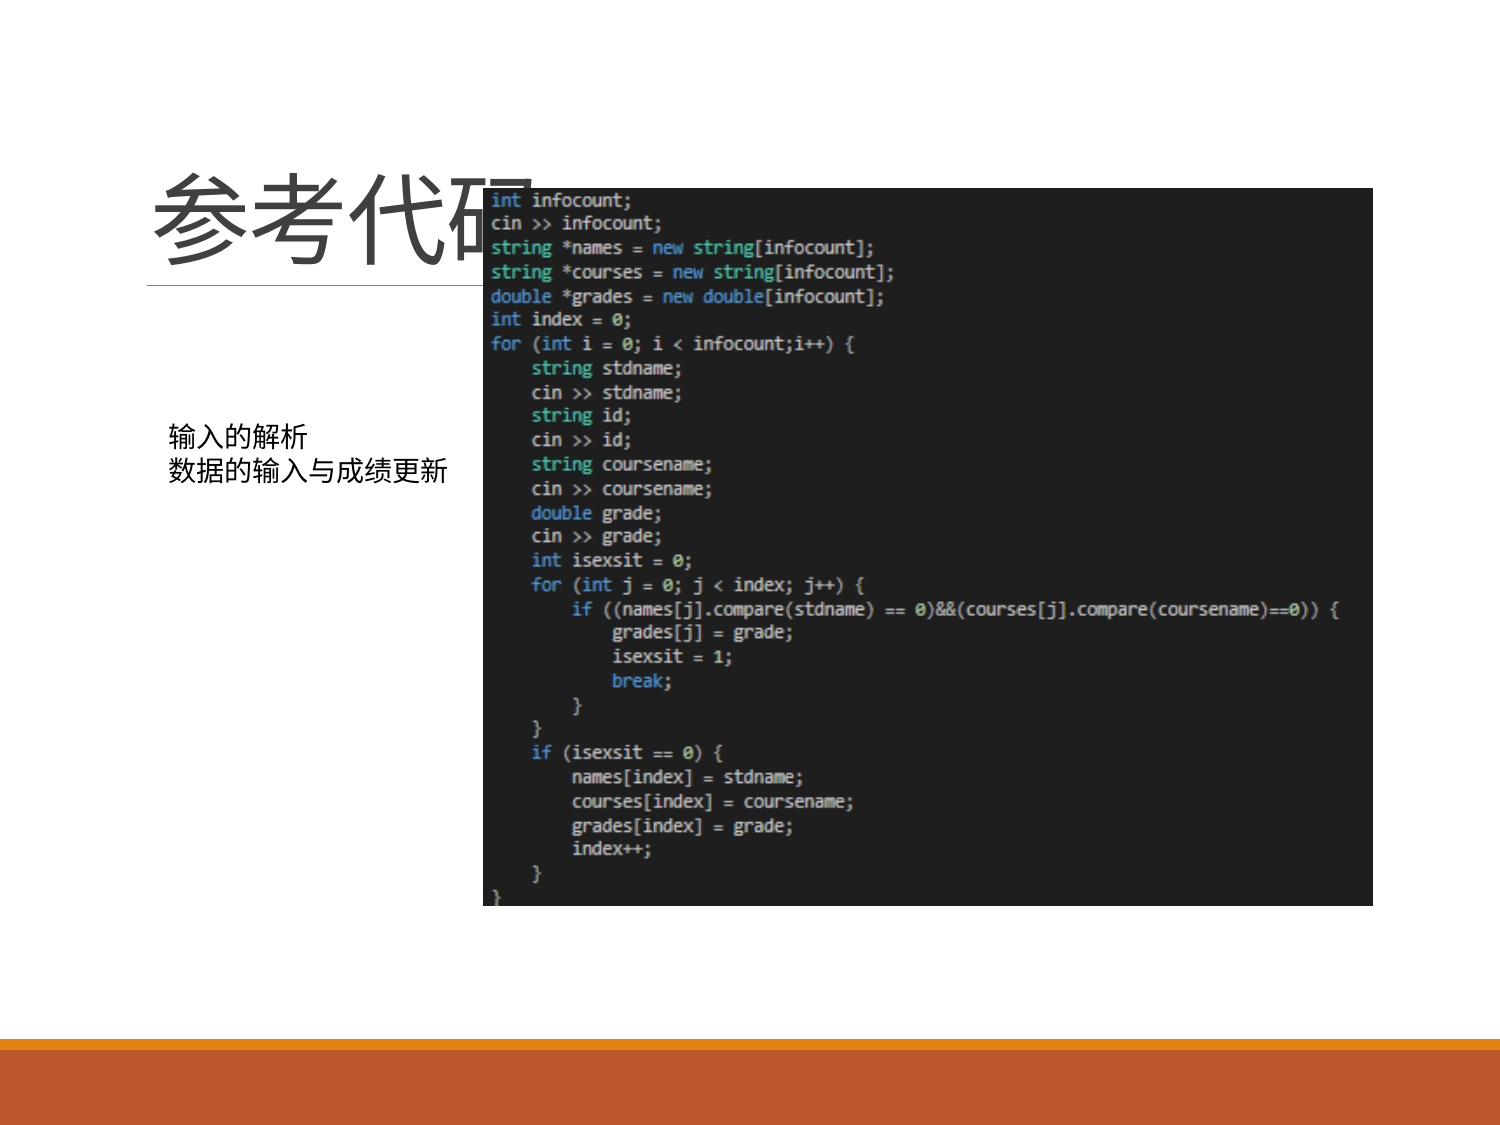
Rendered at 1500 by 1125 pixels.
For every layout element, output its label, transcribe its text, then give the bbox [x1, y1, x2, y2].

picture [482, 188, 1373, 907]
title 参考代码 [135, 47, 1373, 285]
text_box 输入的解析 数据的输入与成绩更新 [154, 412, 479, 495]
